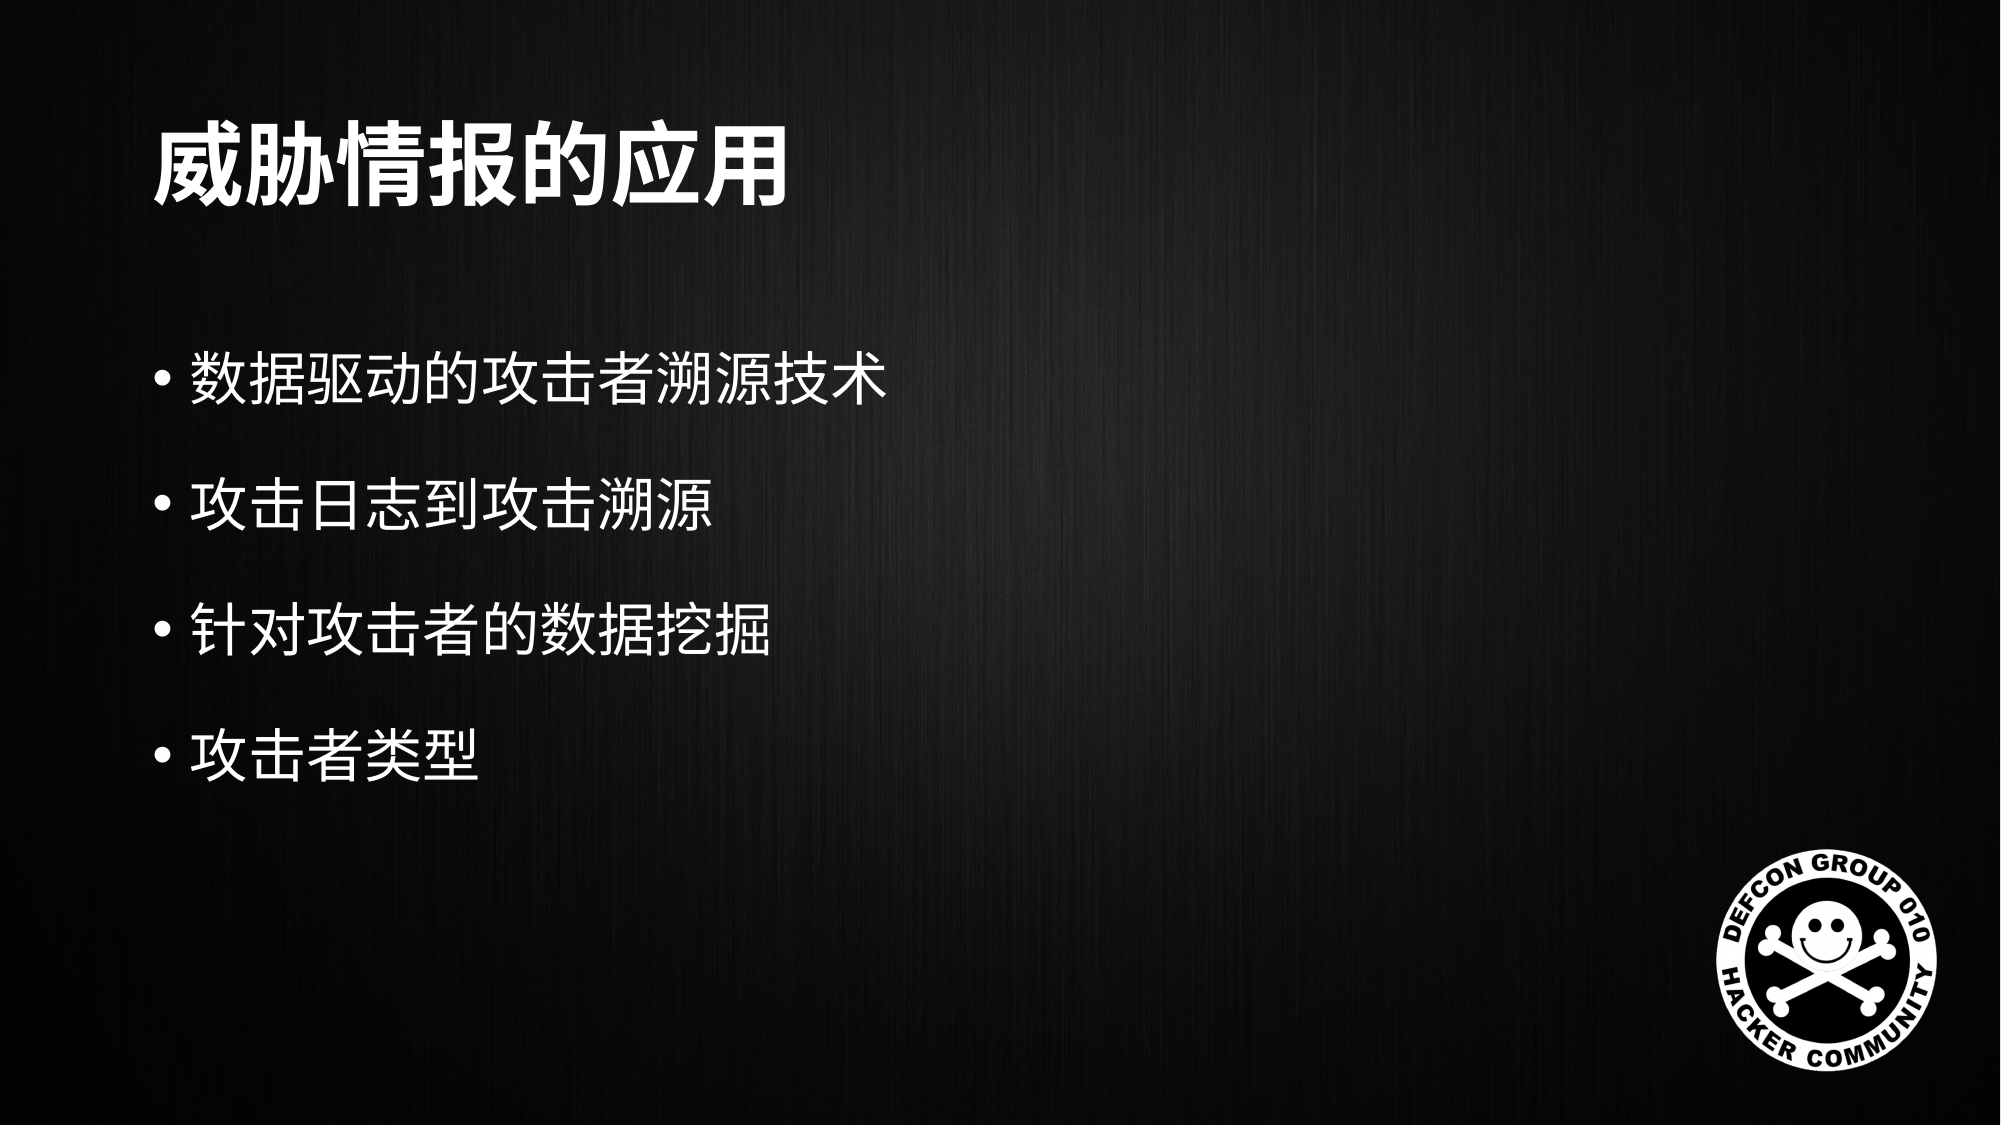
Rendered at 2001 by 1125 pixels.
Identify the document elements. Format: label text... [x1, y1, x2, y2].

title 威胁情报的应用 [137, 59, 1863, 278]
picture [0, 0, 2001, 1125]
list 数据驱动的攻击者溯源技术 攻击日志到攻击溯源 针对攻击者的数据挖掘 攻击者类型 [137, 299, 1863, 1014]
